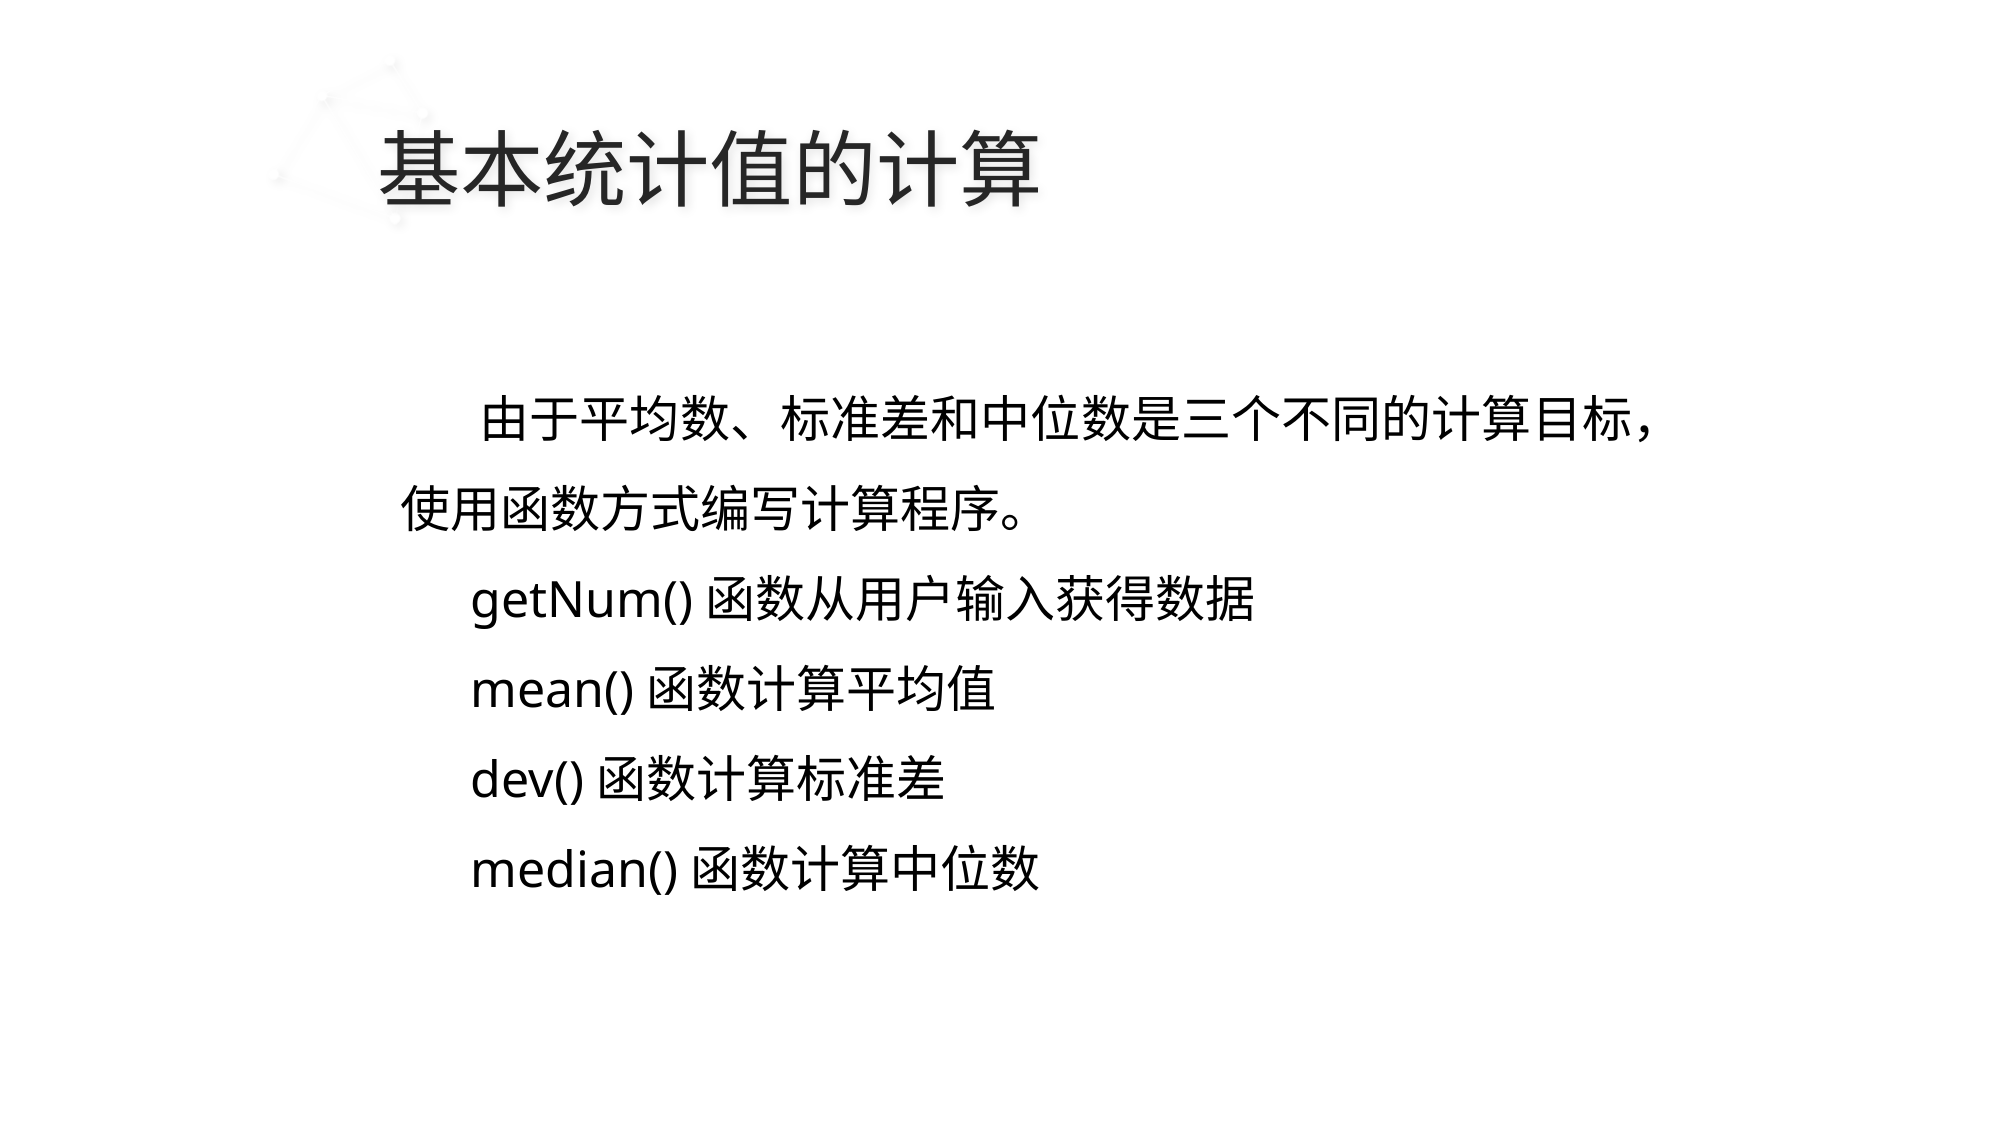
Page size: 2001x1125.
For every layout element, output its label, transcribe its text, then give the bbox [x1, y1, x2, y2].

text_box 基本统计值的计算 [461, 109, 1059, 225]
text_box 由于平均数、标准差和中位数是三个不同的计算目标，使用函数方式编写计算程序。 getNum()函数从用户输入获得数据 mean()函数计算平均值 dev()函数计算标准差 median()函数计算中位数 [385, 349, 1697, 905]
picture [259, 39, 461, 242]
